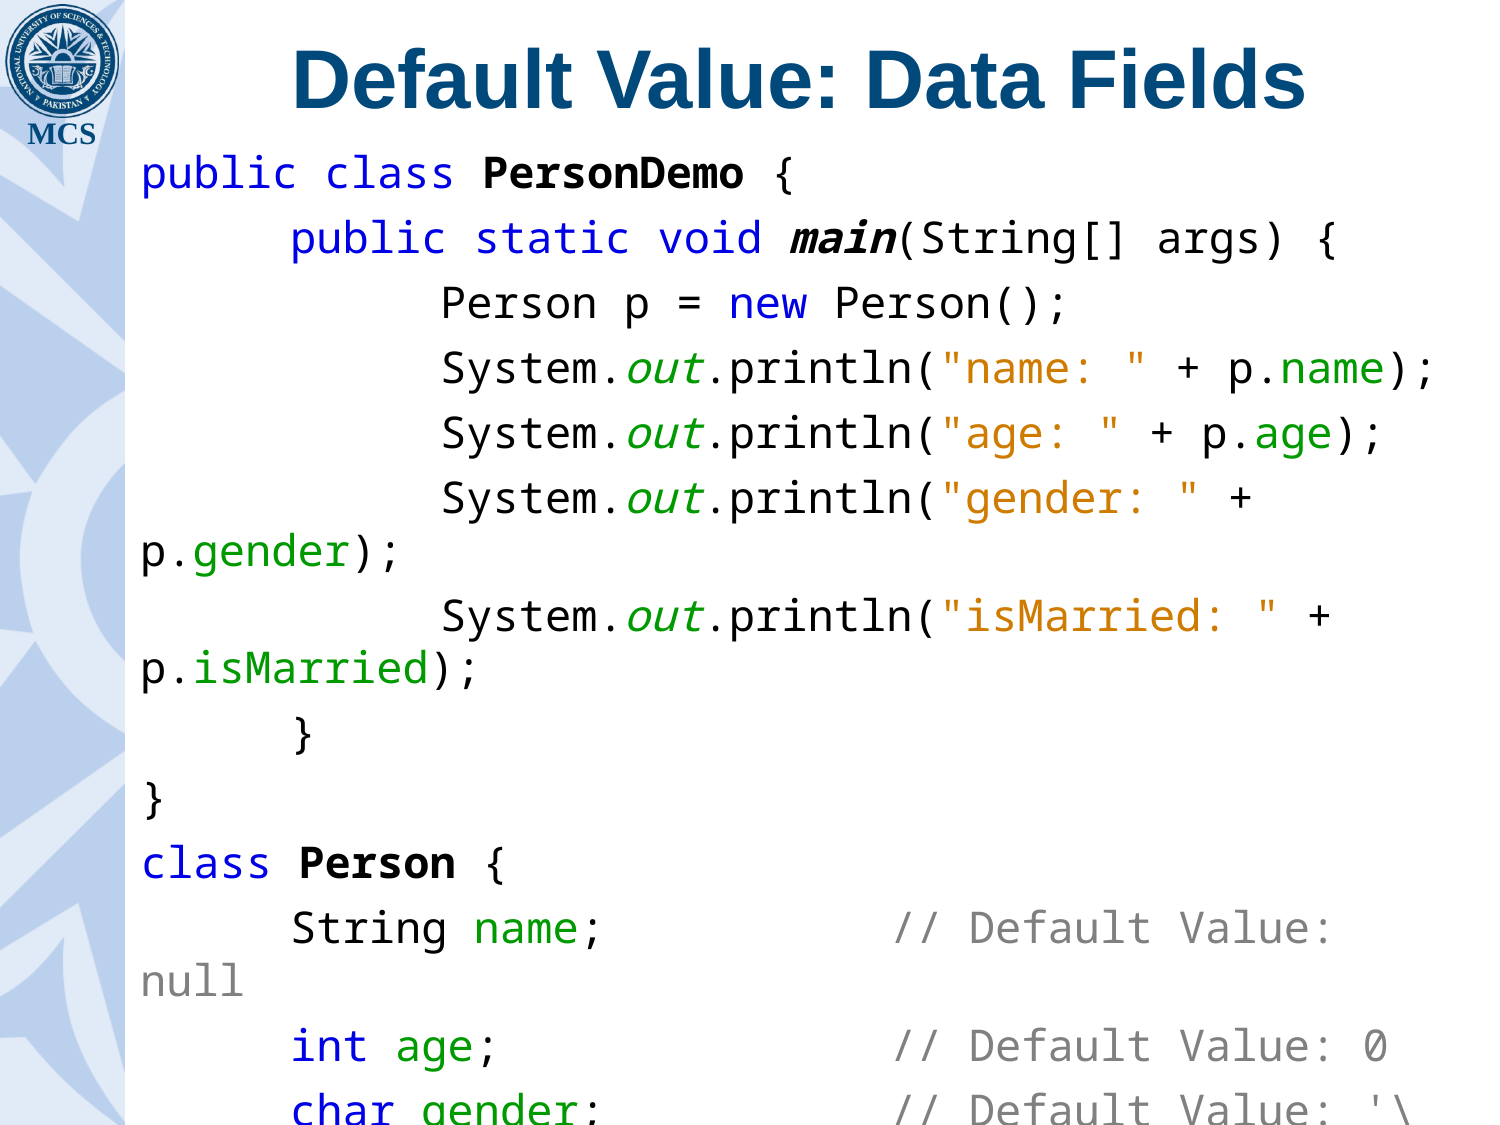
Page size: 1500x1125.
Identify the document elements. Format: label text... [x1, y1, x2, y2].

picture [0, 0, 125, 1125]
list public class PersonDemo { public static void main(String[] args) { Person p = new Person(); System.out.println("name: " + p.name); System.out.println("age: " + p.age); System.out.println("gender: " + p.gender); System.out.println("isMarried: " + p.isMarried); } } class Person { String name; // Default Value: null int age; // Default Value: 0 char gender; // Default Value: '\u0000' boolean isMarried; // Default Value: false } [125, 137, 1475, 1088]
title Default Value: Data Fields [125, 0, 1475, 137]
